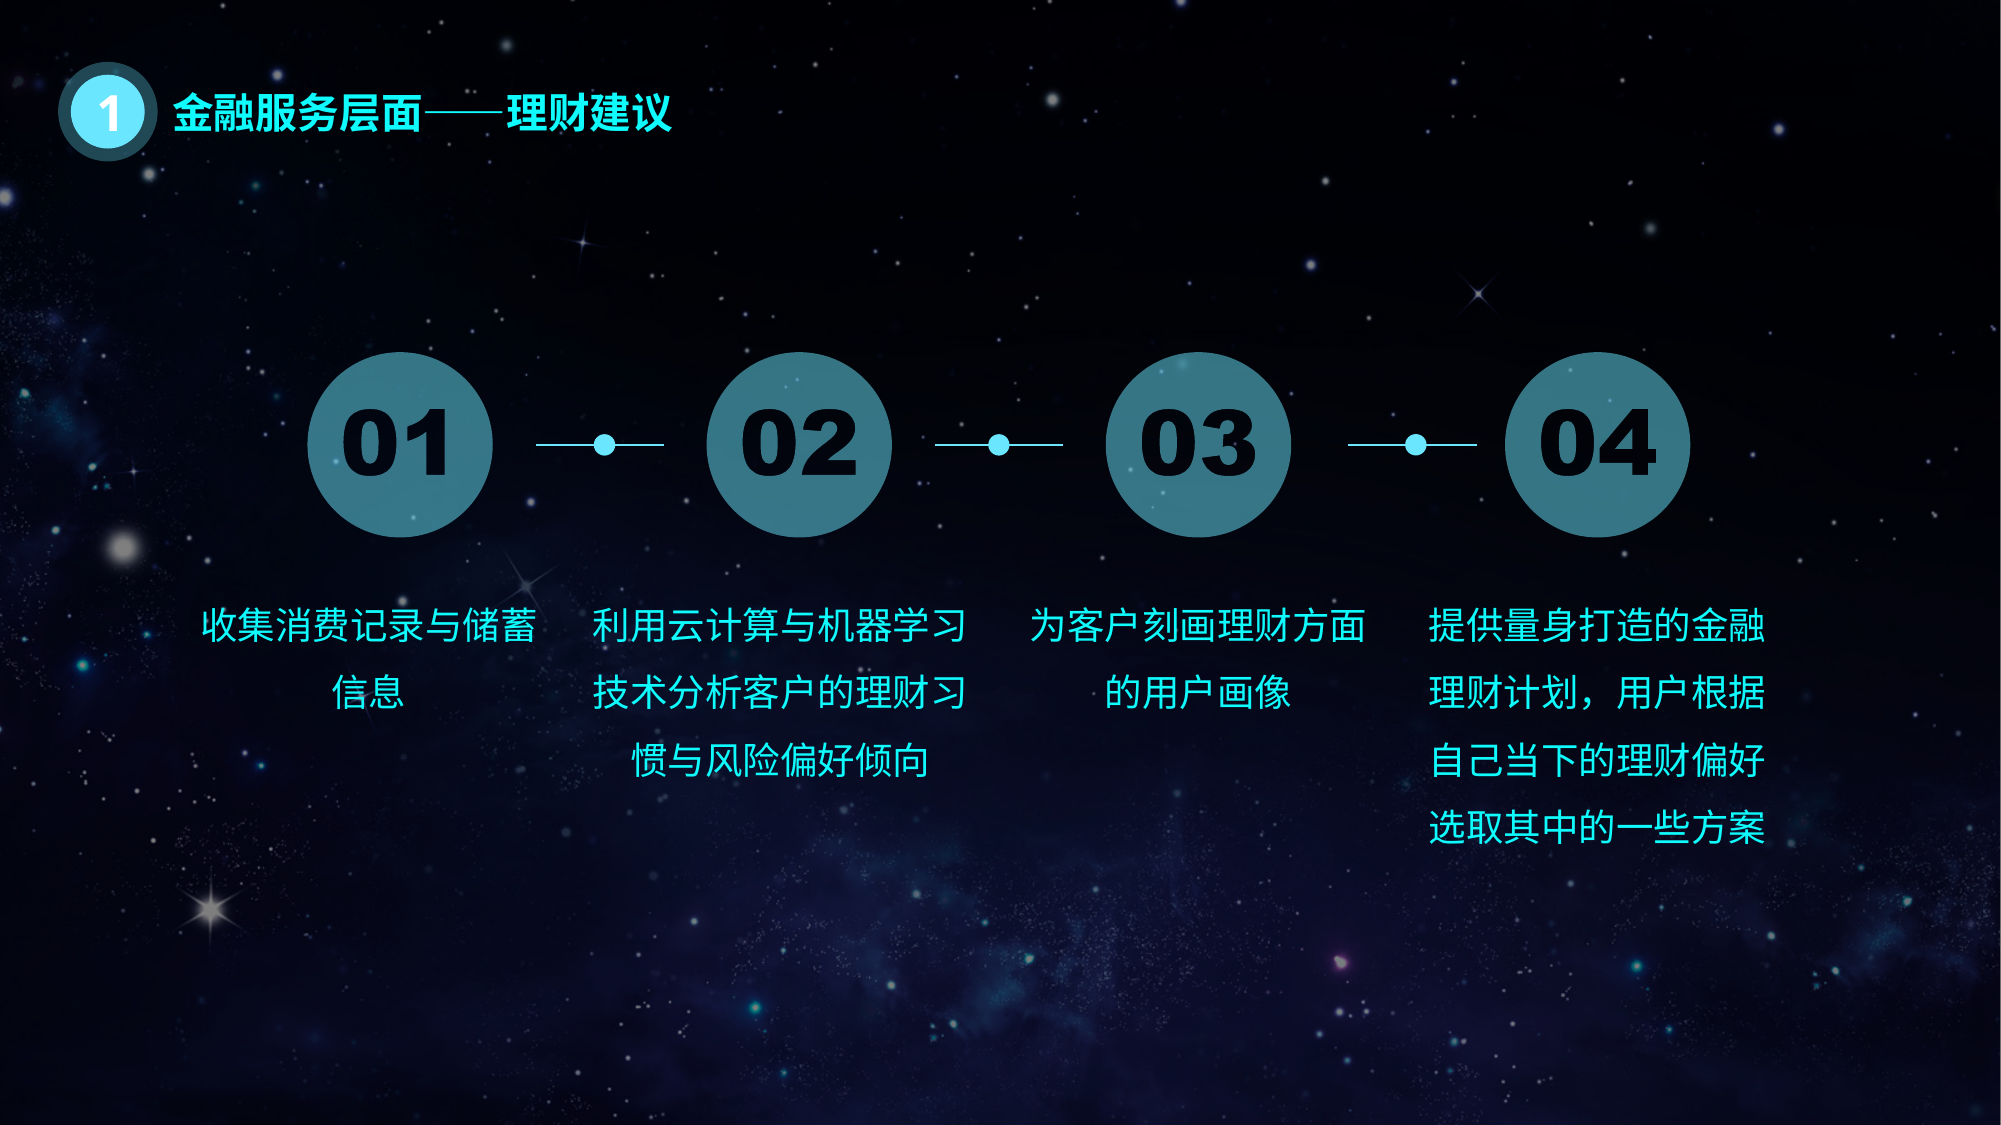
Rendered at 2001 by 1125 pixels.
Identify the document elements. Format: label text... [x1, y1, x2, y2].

picture [0, 0, 2001, 1125]
text_box [1503, 351, 1692, 539]
text_box 为客户刻画理财方面的用户画像 [1013, 571, 1384, 790]
text_box 金融服务层面——理财建议 [158, 78, 1017, 144]
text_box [535, 434, 664, 456]
text_box 收集消费记录与储蓄信息 [173, 571, 564, 774]
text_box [934, 434, 1063, 456]
text_box 利用云计算与机器学习技术分析客户的理财习惯与风险偏好倾向 [576, 571, 984, 842]
text_box 提供量身打造的金融理财计划，用户根据自己当下的理财偏好选取其中的一些方案 [1413, 571, 1783, 925]
text_box [306, 351, 494, 539]
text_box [58, 61, 158, 162]
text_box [1348, 434, 1477, 456]
text_box [705, 351, 893, 539]
text_box [1104, 351, 1293, 539]
